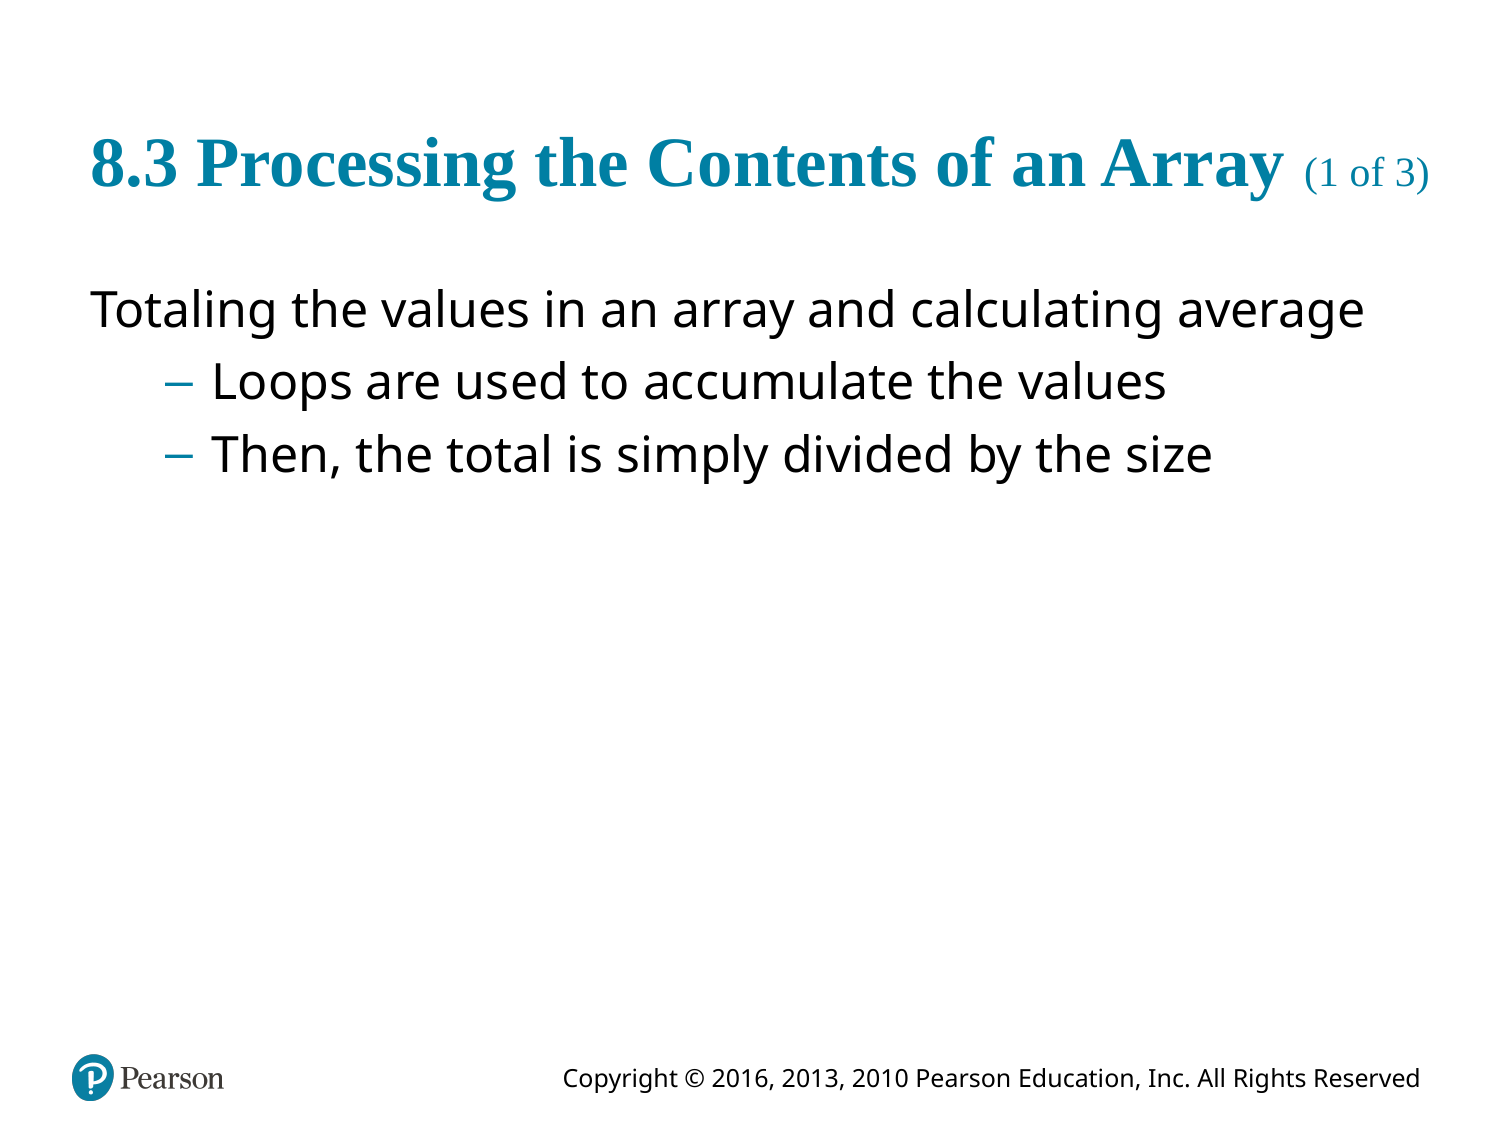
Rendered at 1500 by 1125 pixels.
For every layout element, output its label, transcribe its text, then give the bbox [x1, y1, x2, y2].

picture [98, 1054, 224, 1101]
picture [72, 1087, 83, 1101]
picture [72, 1054, 88, 1070]
picture [80, 1063, 106, 1088]
list Totaling the values in an array and calculating average Loops are used to accumulate the values Then, the total is simply divided by the size [75, 262, 1425, 931]
title 8.3 Processing the Contents of an Array (1 of 3) [75, 0, 1473, 216]
